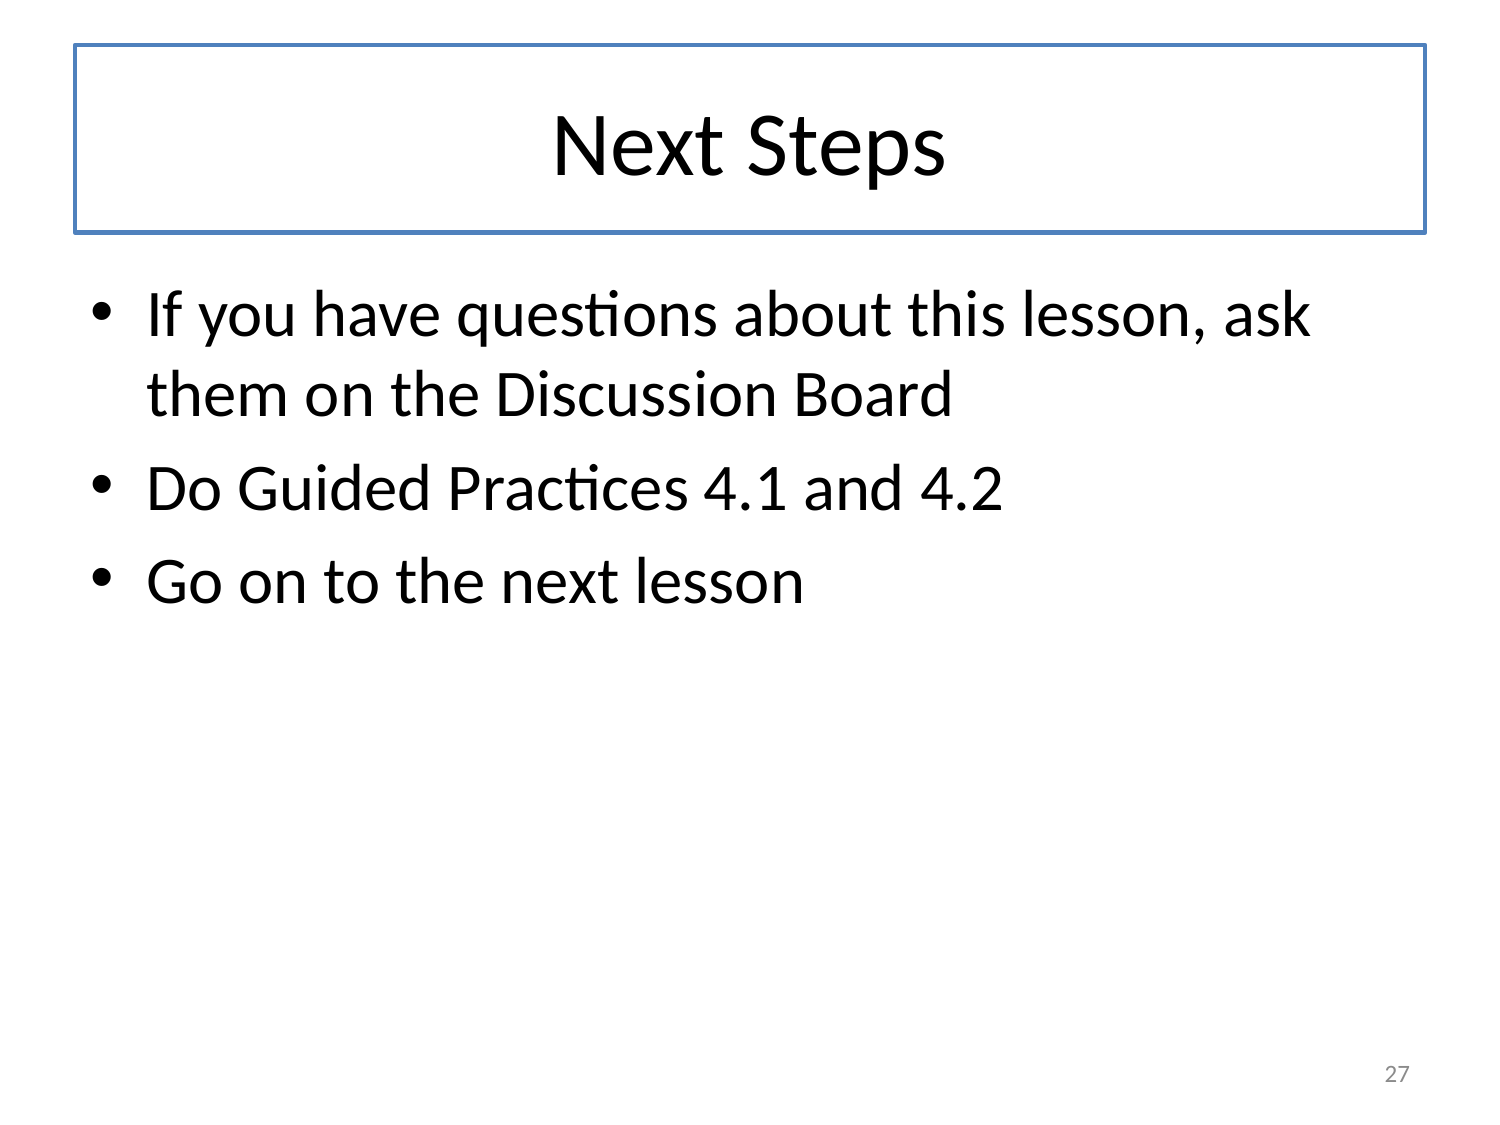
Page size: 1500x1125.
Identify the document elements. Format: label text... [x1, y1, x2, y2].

title Next Steps [73, 43, 1427, 235]
slide_number 27 [1074, 1042, 1425, 1103]
list If you have questions about this lesson, ask them on the Discussion Board Do Guided Practices 4.1 and 4.2 Go on to the next lesson [75, 262, 1425, 1005]
